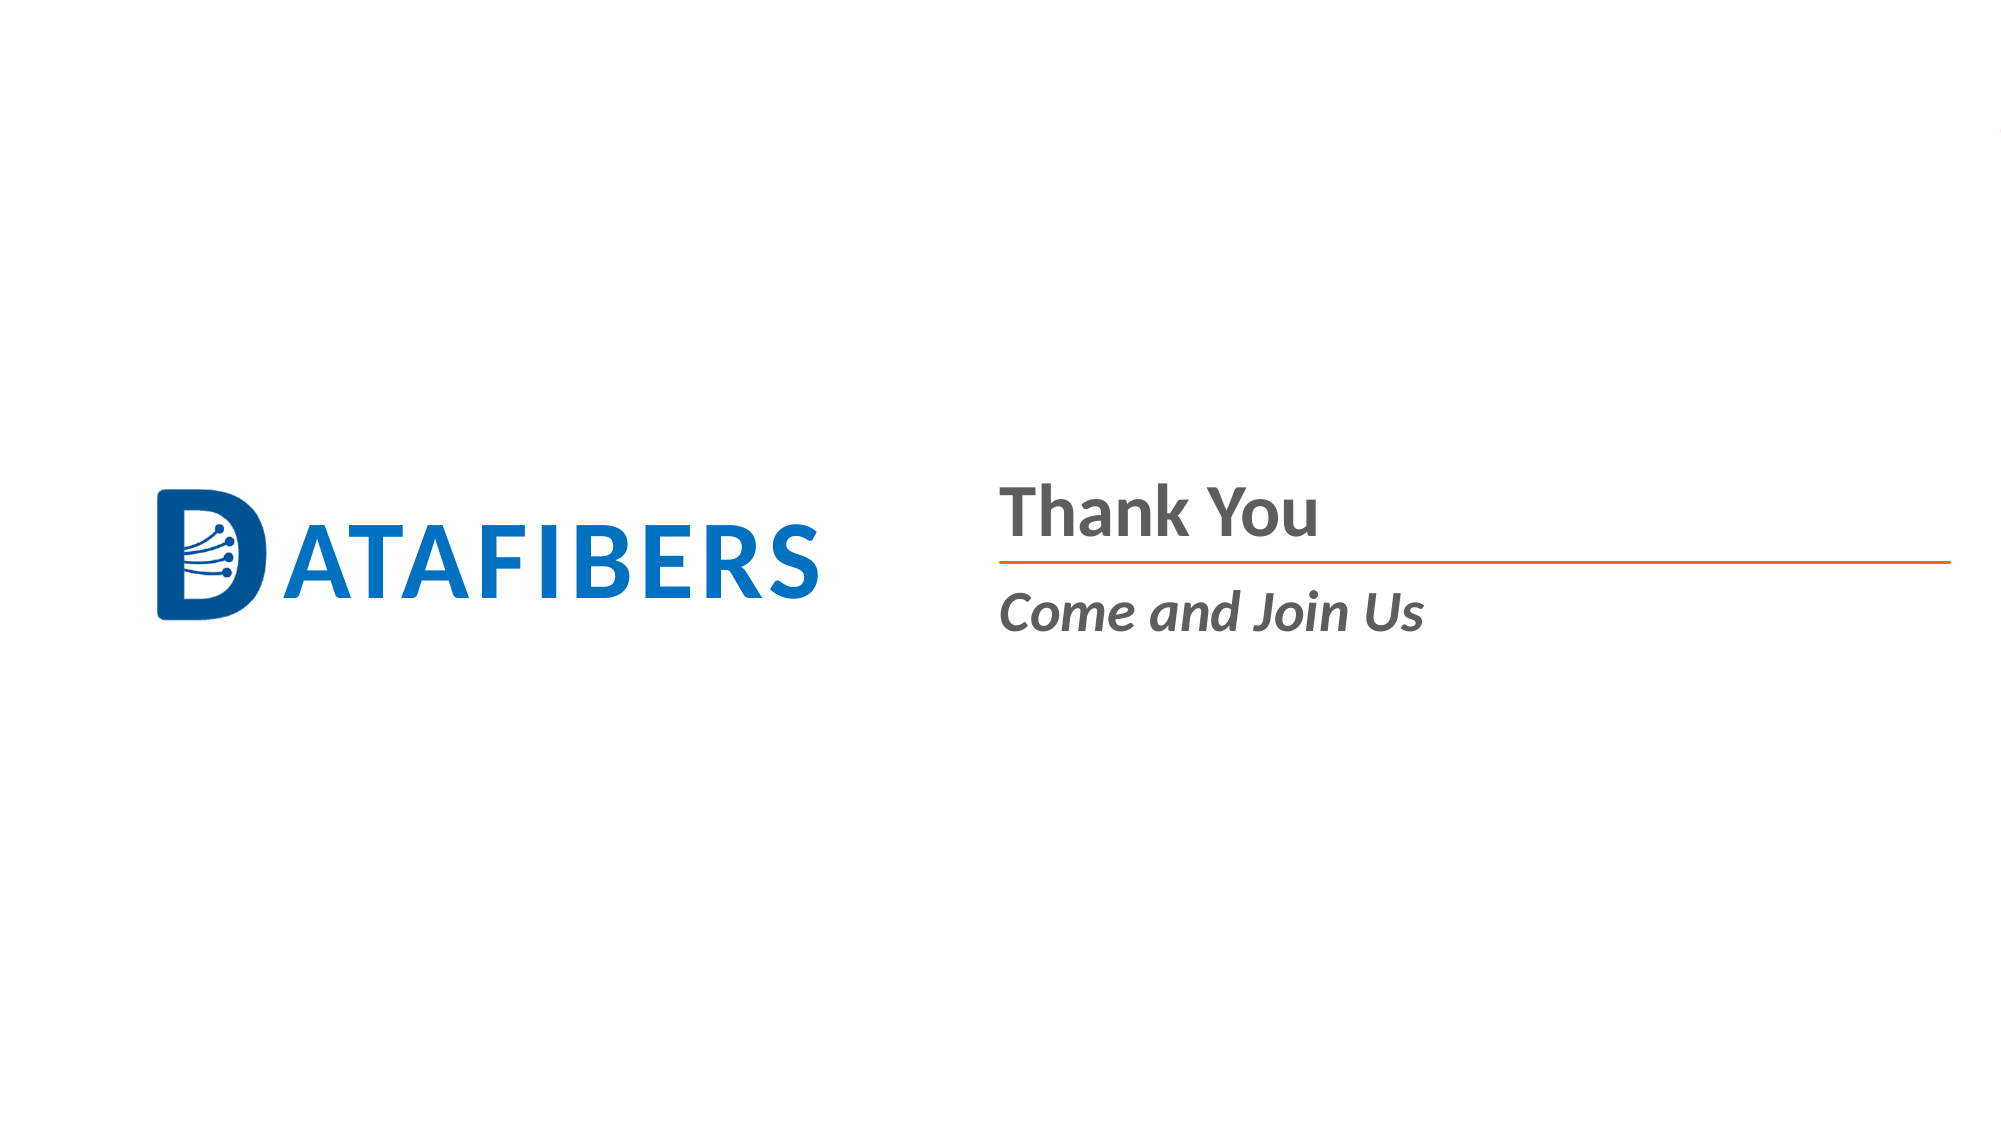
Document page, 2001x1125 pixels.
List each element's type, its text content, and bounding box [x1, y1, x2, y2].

title Thank You [999, 461, 1950, 562]
text_box Come and Join Us [999, 562, 1950, 664]
picture [145, 479, 278, 629]
